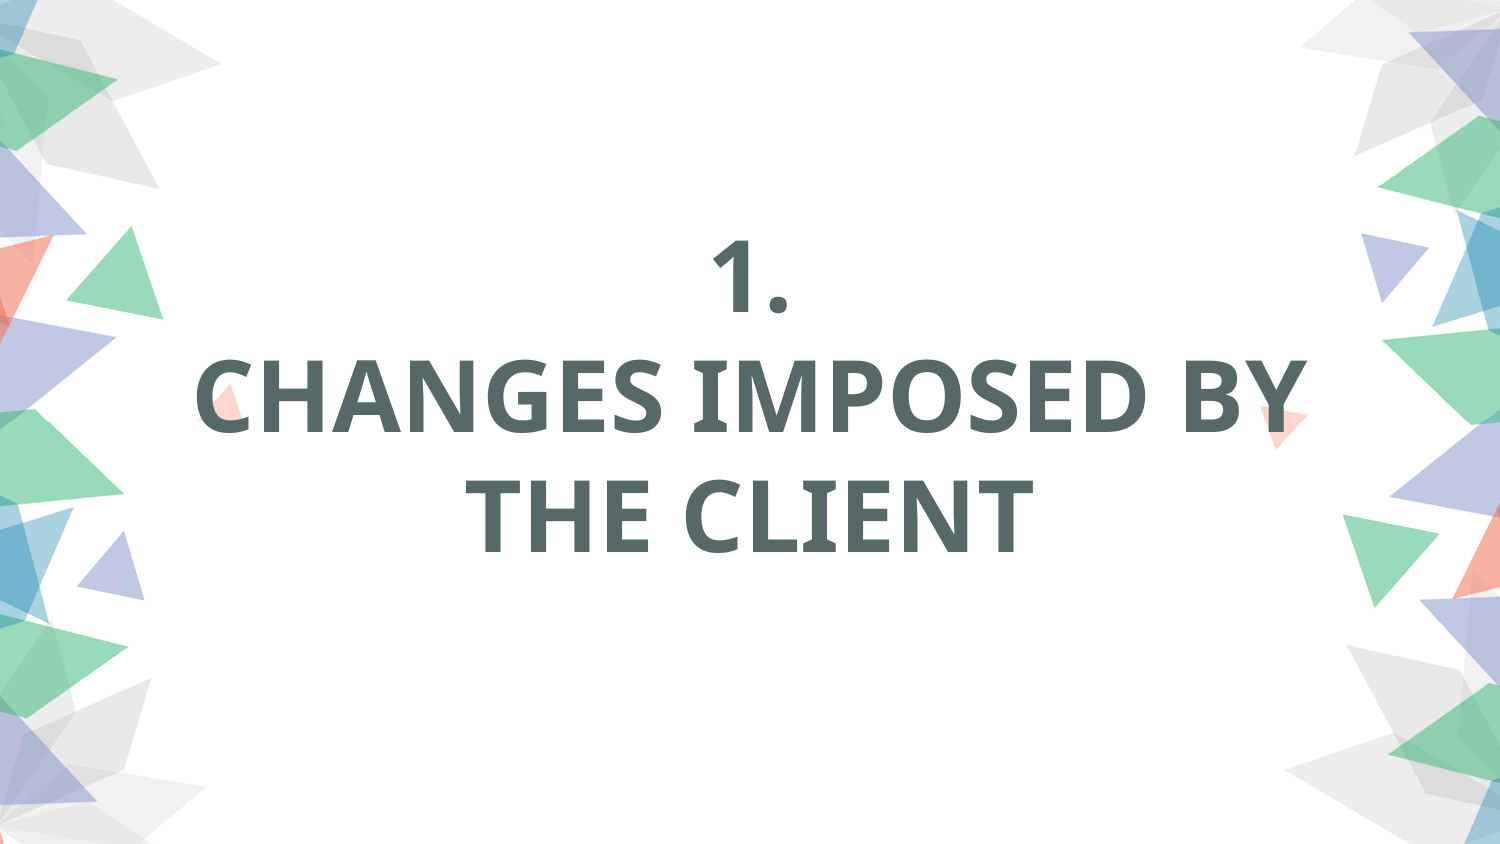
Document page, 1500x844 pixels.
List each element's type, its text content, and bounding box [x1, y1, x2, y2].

picture [0, 0, 1500, 232]
picture [0, 588, 1500, 844]
text_box 1. CHANGES IMPOSED BY THE CLIENT [0, 232, 1500, 588]
